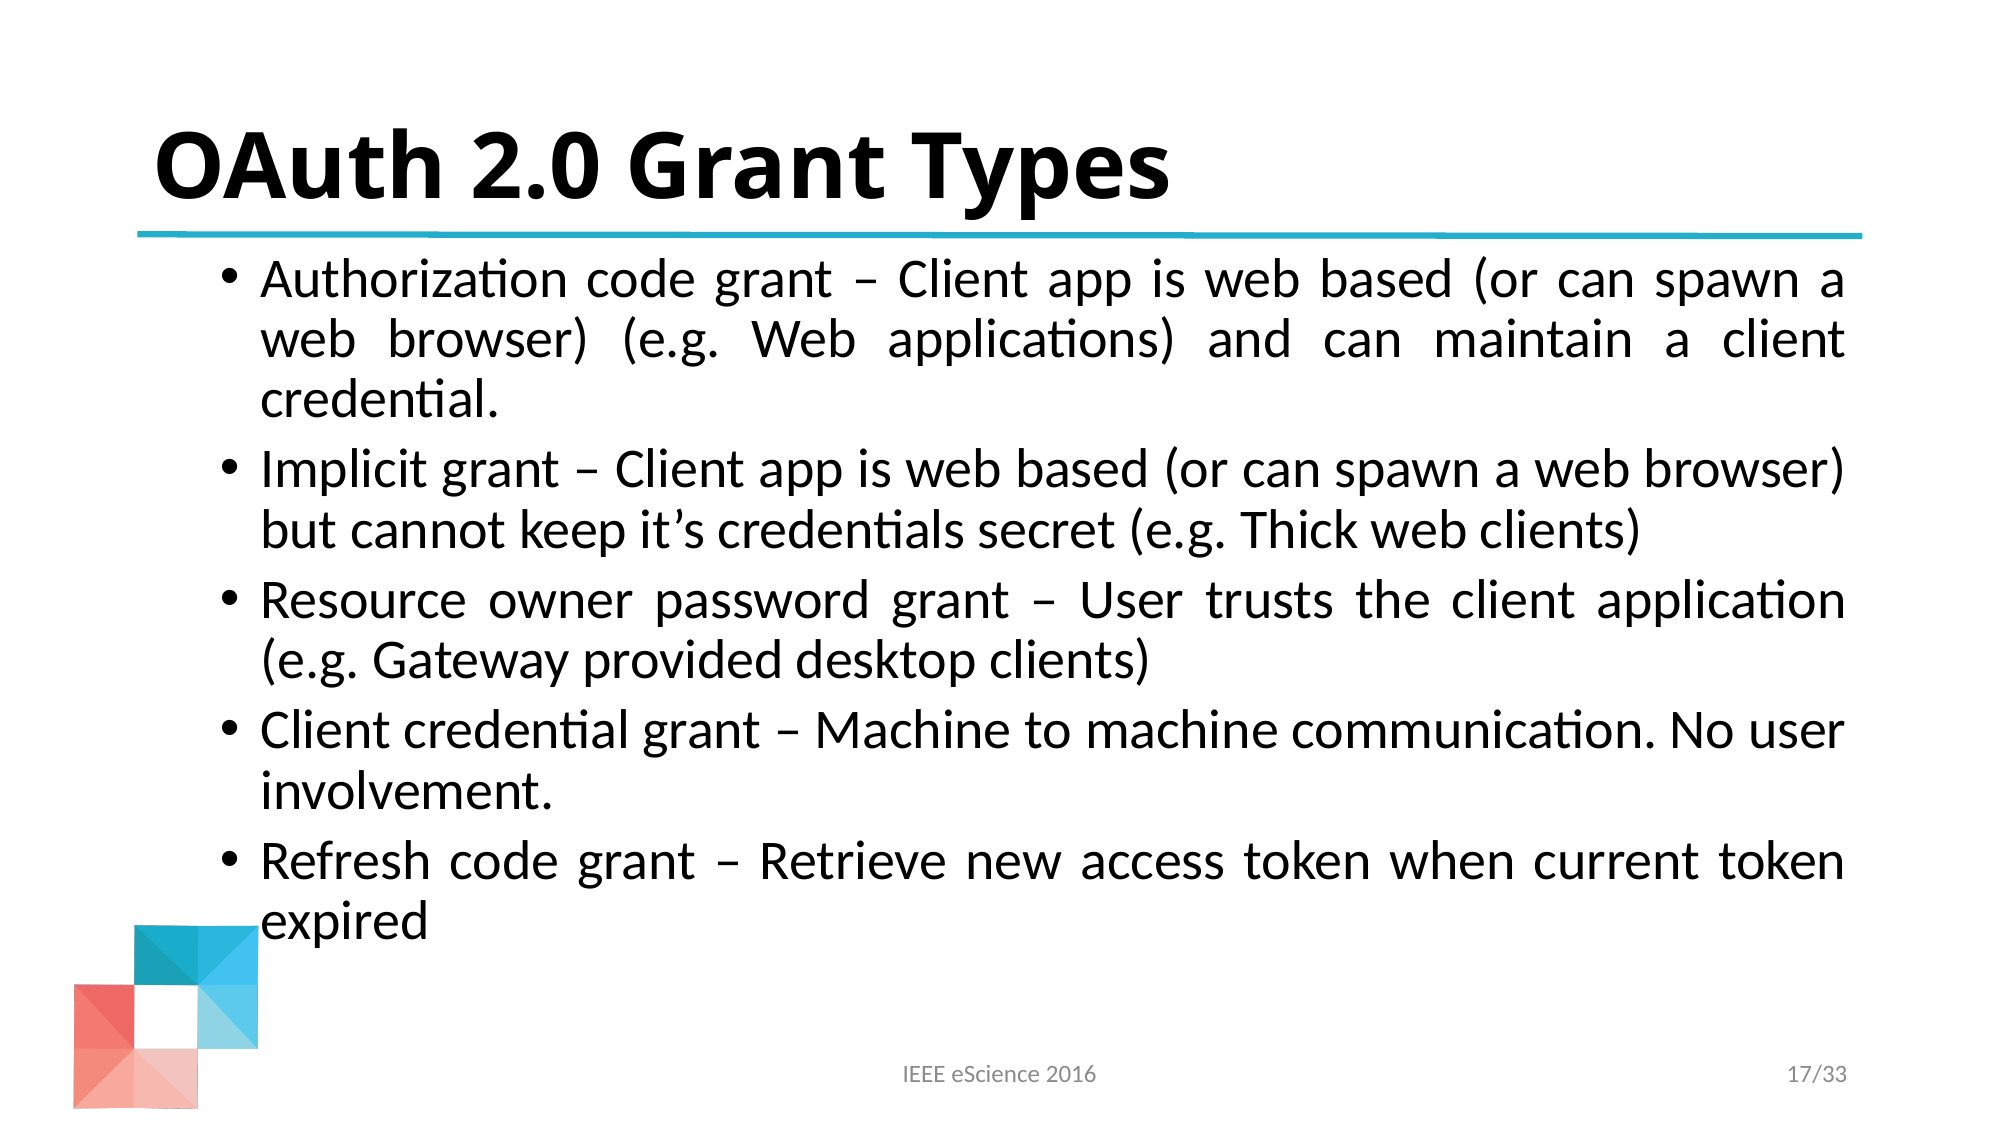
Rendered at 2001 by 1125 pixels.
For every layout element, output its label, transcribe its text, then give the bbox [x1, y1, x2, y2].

slide_number 17/33 [1412, 1042, 1863, 1103]
title OAuth 2.0 Grant Types [137, 59, 1863, 241]
picture [66, 919, 264, 1115]
footer IEEE eScience 2016 [662, 1042, 1338, 1103]
list Authorization code grant – Client app is web based (or can spawn a web browser) (e.g. Web applications) and can maintain a client credential. Implicit grant – Client app is web based (or can spawn a web browser) but cannot keep it’s credentials secret (e.g. Thick web clients) Resource owner password grant – User trusts the client application (e.g. Gateway provided desktop clients) Client credential grant – Machine to machine communication. No user involvement. Refresh code grant – Retrieve new access token when current token expired [137, 241, 1863, 1014]
